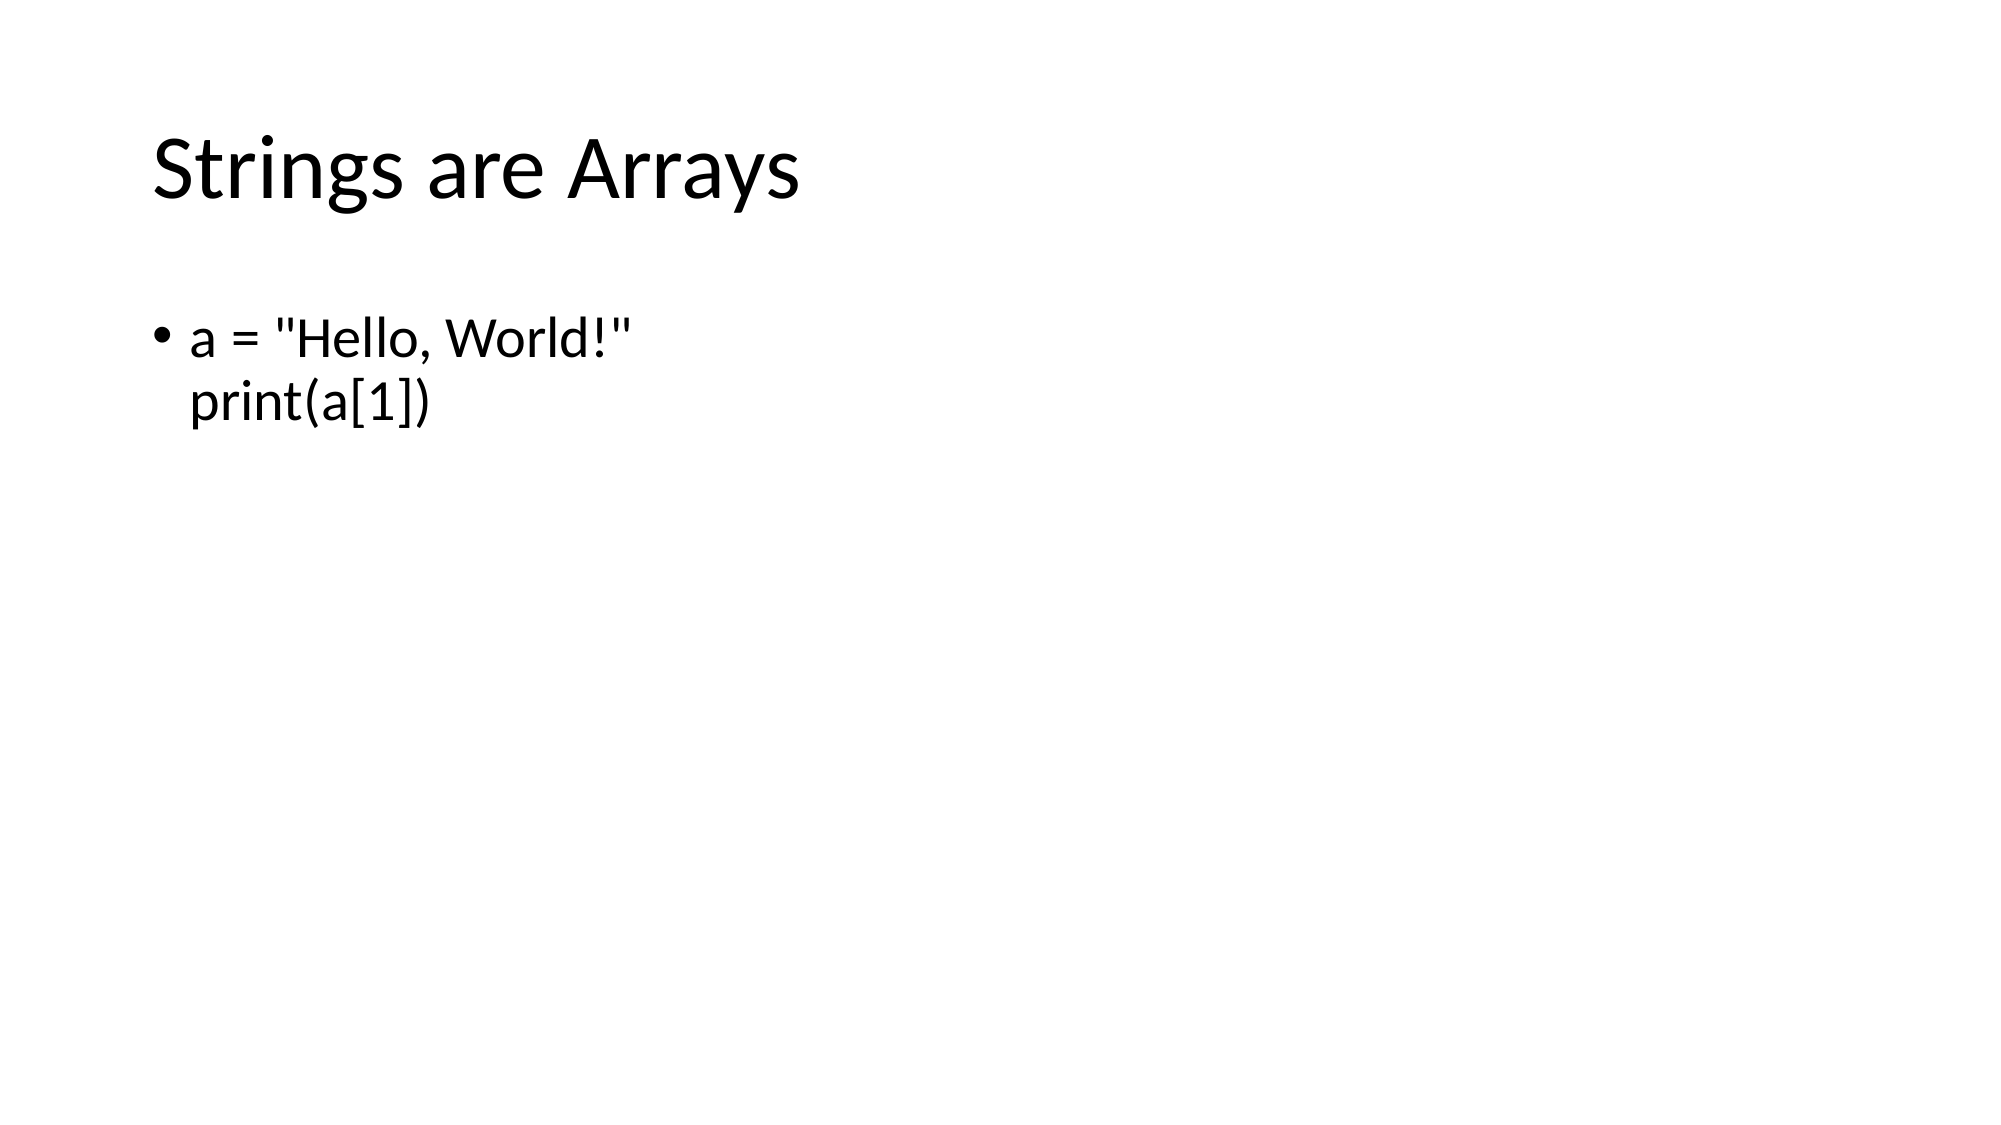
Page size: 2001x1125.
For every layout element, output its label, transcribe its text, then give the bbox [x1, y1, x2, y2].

title Strings are Arrays [137, 59, 1863, 278]
list a = "Hello, World!" print(a[1]) [137, 299, 1863, 1014]
